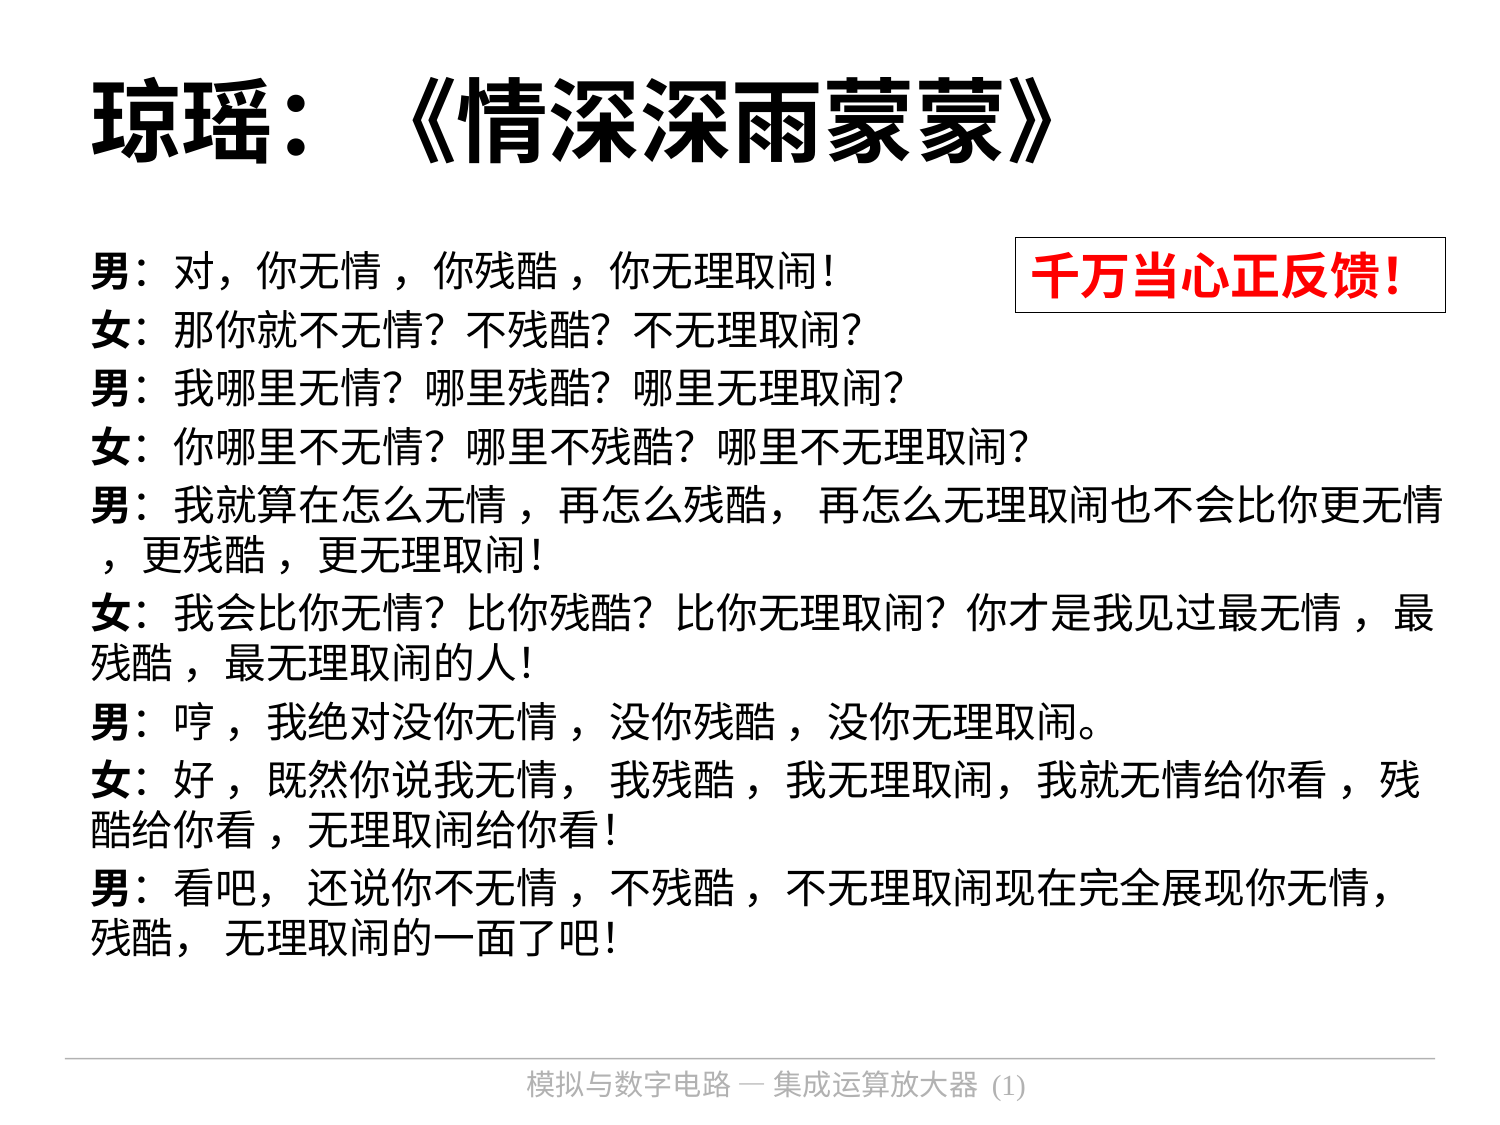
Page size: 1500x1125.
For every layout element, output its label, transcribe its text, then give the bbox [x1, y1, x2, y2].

title 琼瑶：《情深深雨蒙蒙》 [75, 24, 1425, 213]
slide_number [64, 1058, 348, 1125]
list 男：对，你无情 ，你残酷 ，你无理取闹！ 女：那你就不无情？不残酷？不无理取闹？ 男：我哪里无情？哪里残酷？哪里无理取闹？ 女：你哪里不无情？哪里不残酷？哪里不无理取闹？ 男：我就算在怎么无情 ，再怎么残酷， 再怎么无理取闹也不会比你更无情 ，更残酷 ，更无理取闹！ 女：我会比你无情？比你残酷？比你无理取闹？你才是我见过最无情 ，最残酷 ，最无理取闹的人！ 男：哼 ，我绝对没你无情 ，没你残酷 ，没你无理取闹。 女：好 ，既然你说我无情， 我残酷 ，我无理取闹，我就无情给你看 ，残酷给你看 ，无理取闹给你看！ 男：看吧， 还说你不无情 ，不残酷 ，不无理取闹现在完全展现你无情， 残酷， 无理取闹的一面了吧！ [75, 237, 1477, 1047]
slide_number [1230, 1058, 1431, 1125]
text_box 千万当心正反馈！ [1015, 237, 1446, 313]
footer 模拟与数字电路 — 集成运算放大器 (1) [373, 1058, 1179, 1125]
